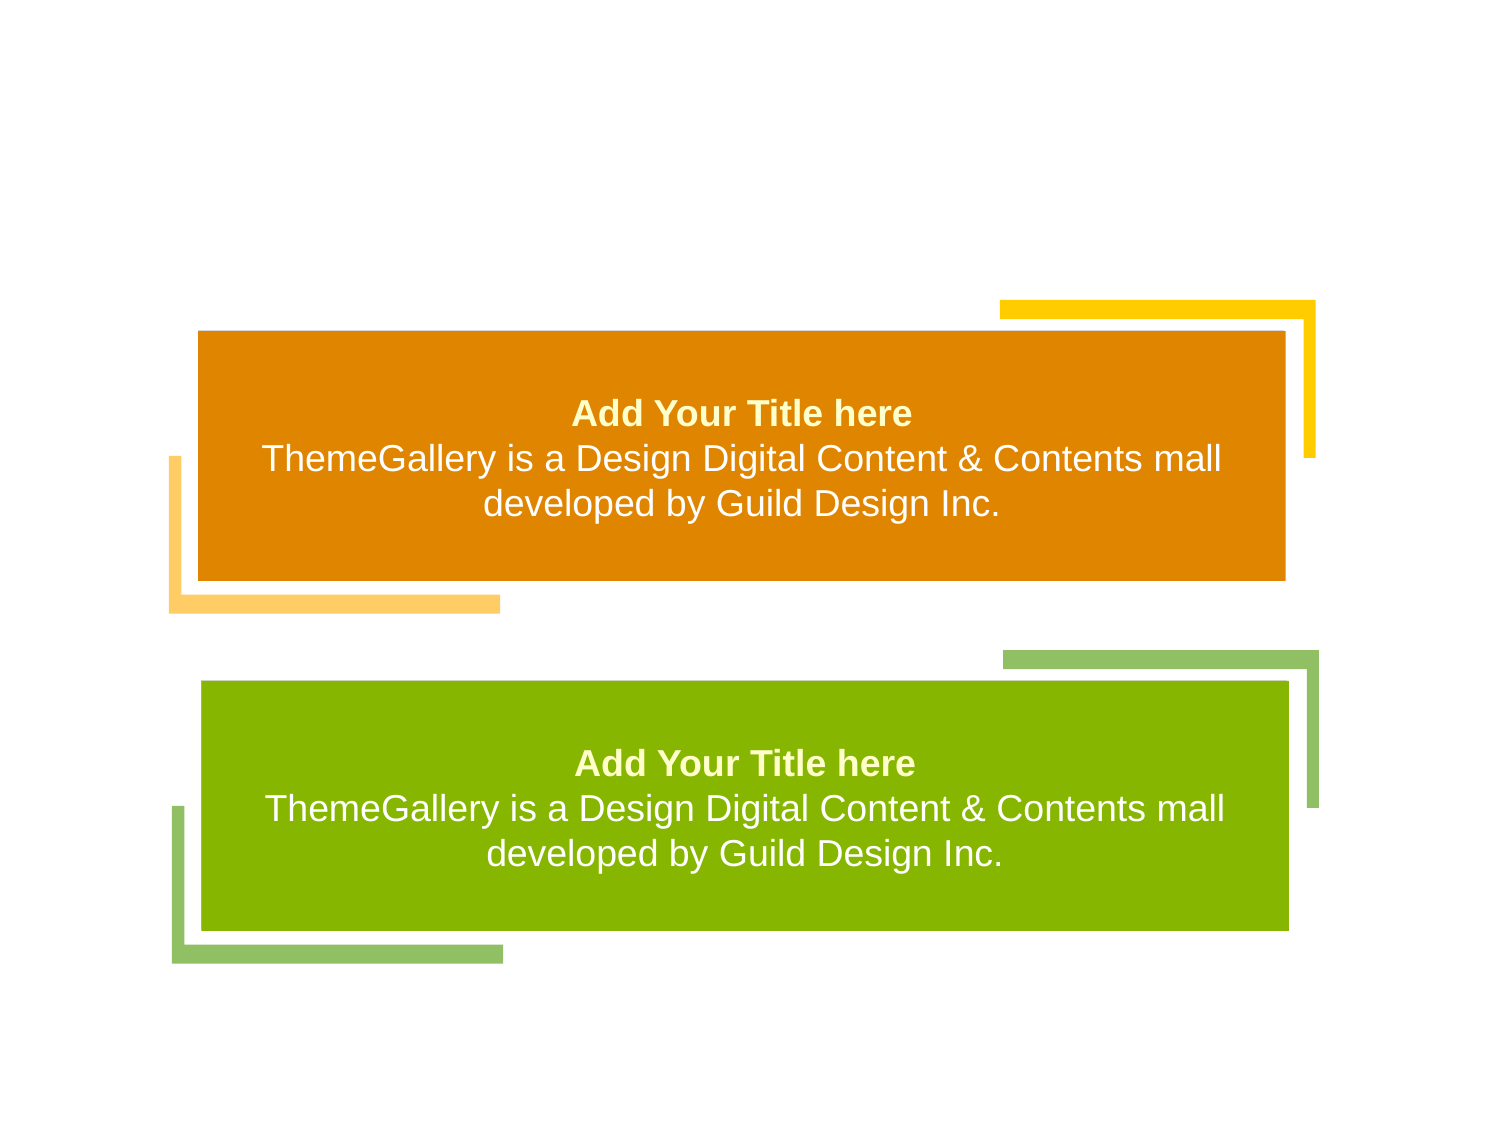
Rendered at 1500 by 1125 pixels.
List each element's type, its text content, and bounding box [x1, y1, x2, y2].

text_box [168, 455, 501, 614]
text_box [171, 805, 504, 964]
text_box [1003, 650, 1319, 808]
text_box Add Your Title here ThemeGallery is a Design Digital Content & Contents mall developed by Guild Design Inc. [198, 331, 1286, 581]
text_box Add Your Title here ThemeGallery is a Design Digital Content & Contents mall developed by Guild Design Inc. [201, 680, 1289, 931]
text_box [999, 299, 1316, 458]
